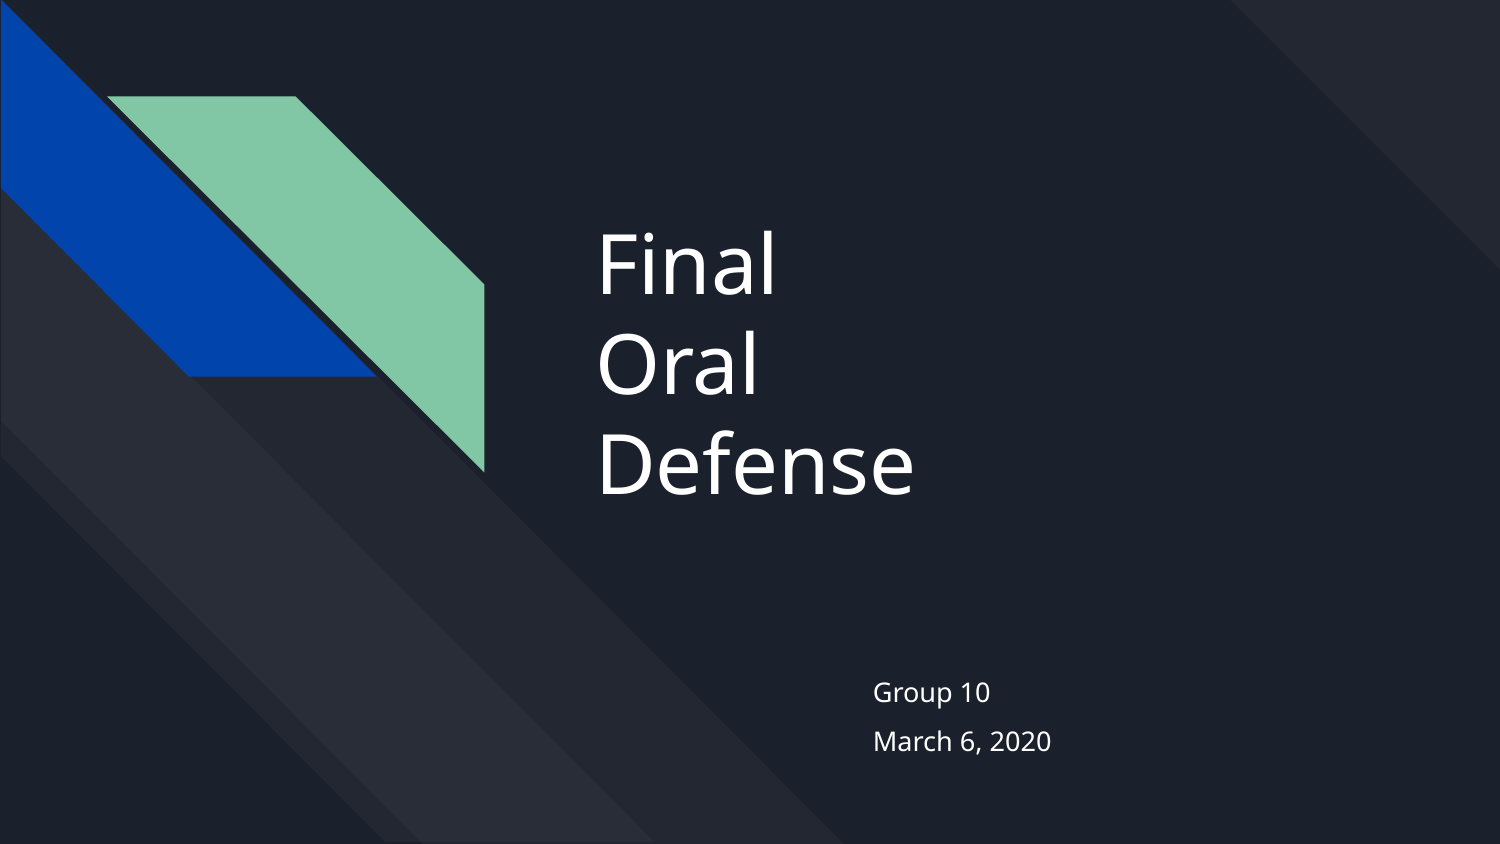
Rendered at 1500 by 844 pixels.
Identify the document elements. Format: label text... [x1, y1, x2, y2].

title Final Oral Defense [580, 196, 1404, 456]
subtitle Group 10 March 6, 2020 [833, 643, 1404, 727]
